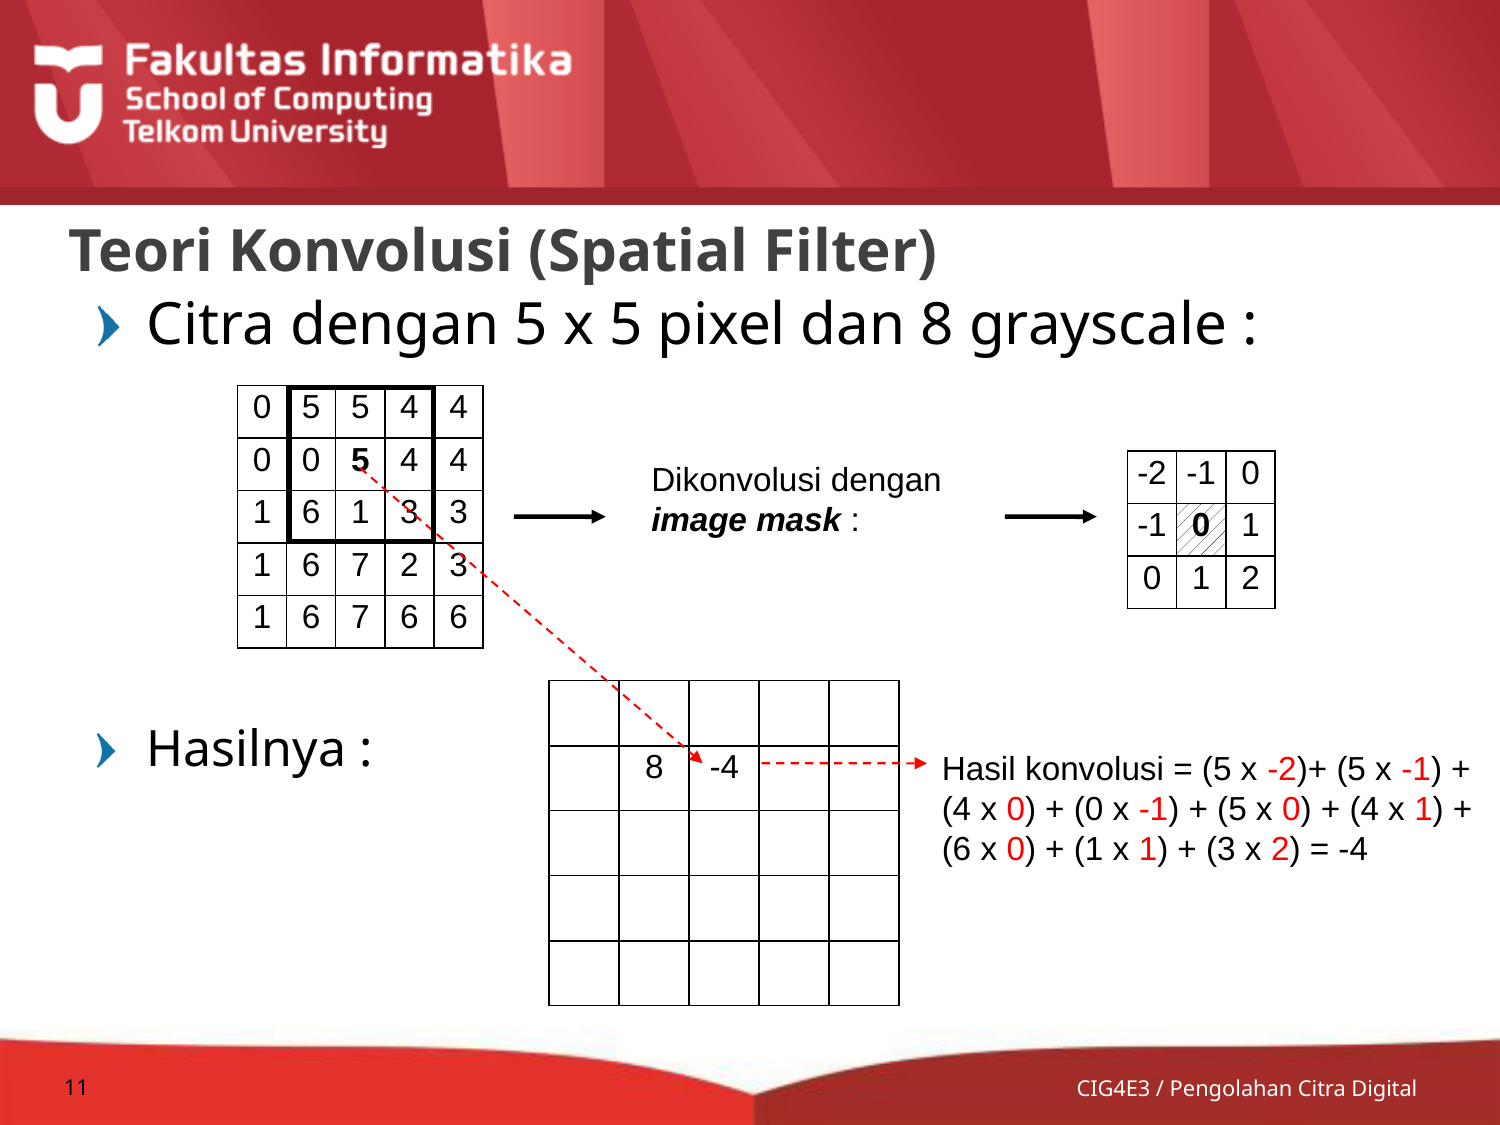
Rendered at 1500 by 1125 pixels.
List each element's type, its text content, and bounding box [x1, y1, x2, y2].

picture [0, 1024, 1500, 1125]
picture [0, 0, 1500, 205]
list Citra dengan 5 x 5 pixel dan 8 grayscale : Hasilnya : [75, 278, 1425, 963]
text_box [914, 757, 928, 770]
picture [90, 293, 124, 349]
title Teori Konvolusi (Spatial Filter) [53, 173, 1367, 323]
slide_number 11 [63, 1058, 123, 1119]
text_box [237, 385, 1276, 649]
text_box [548, 680, 900, 1006]
text_box Hasil konvolusi = (5 x -2)+ (5 x -1) + (4 x 0) + (0 x -1) + (5 x 0) + (4 x 1) + (6 x 0) + (1 x 1) + (3 x 2) = -4 [927, 739, 1500, 875]
picture [90, 722, 119, 770]
